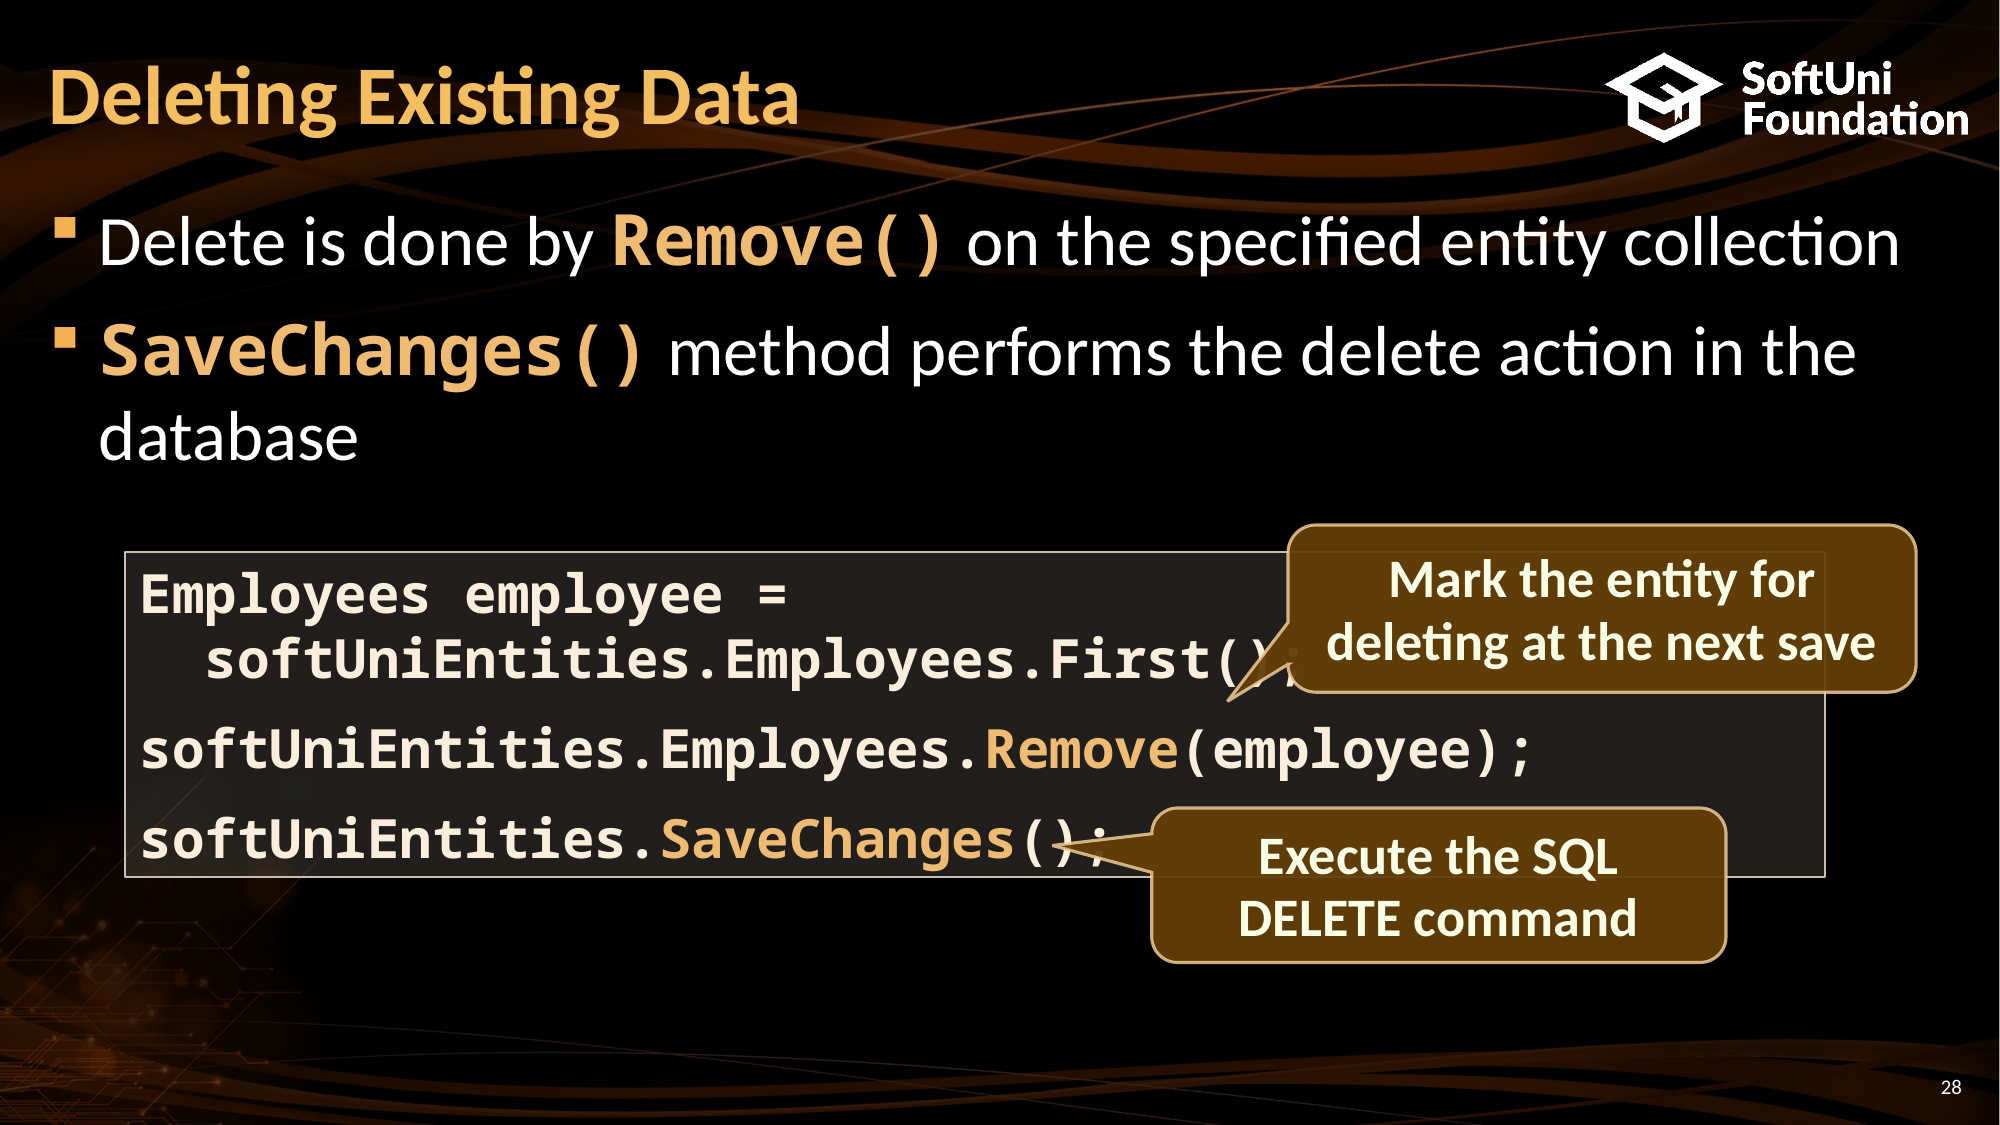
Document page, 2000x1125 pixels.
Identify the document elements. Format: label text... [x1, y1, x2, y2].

title Deleting Existing Data [30, 6, 1602, 189]
text_box Execute the SQL DELETE command [1052, 806, 1728, 964]
picture [0, 0, 2000, 1125]
list Delete is done by Remove() on the specified entity collection SaveChanges() method performs the delete action in the database [31, 188, 1968, 1103]
text_box Employees employee = softUniEntities.Employees.First(); softUniEntities.Employees.Remove(employee); softUniEntities.SaveChanges(); [124, 552, 1826, 877]
text_box Mark the entity for deleting at the next save [1226, 523, 1918, 703]
